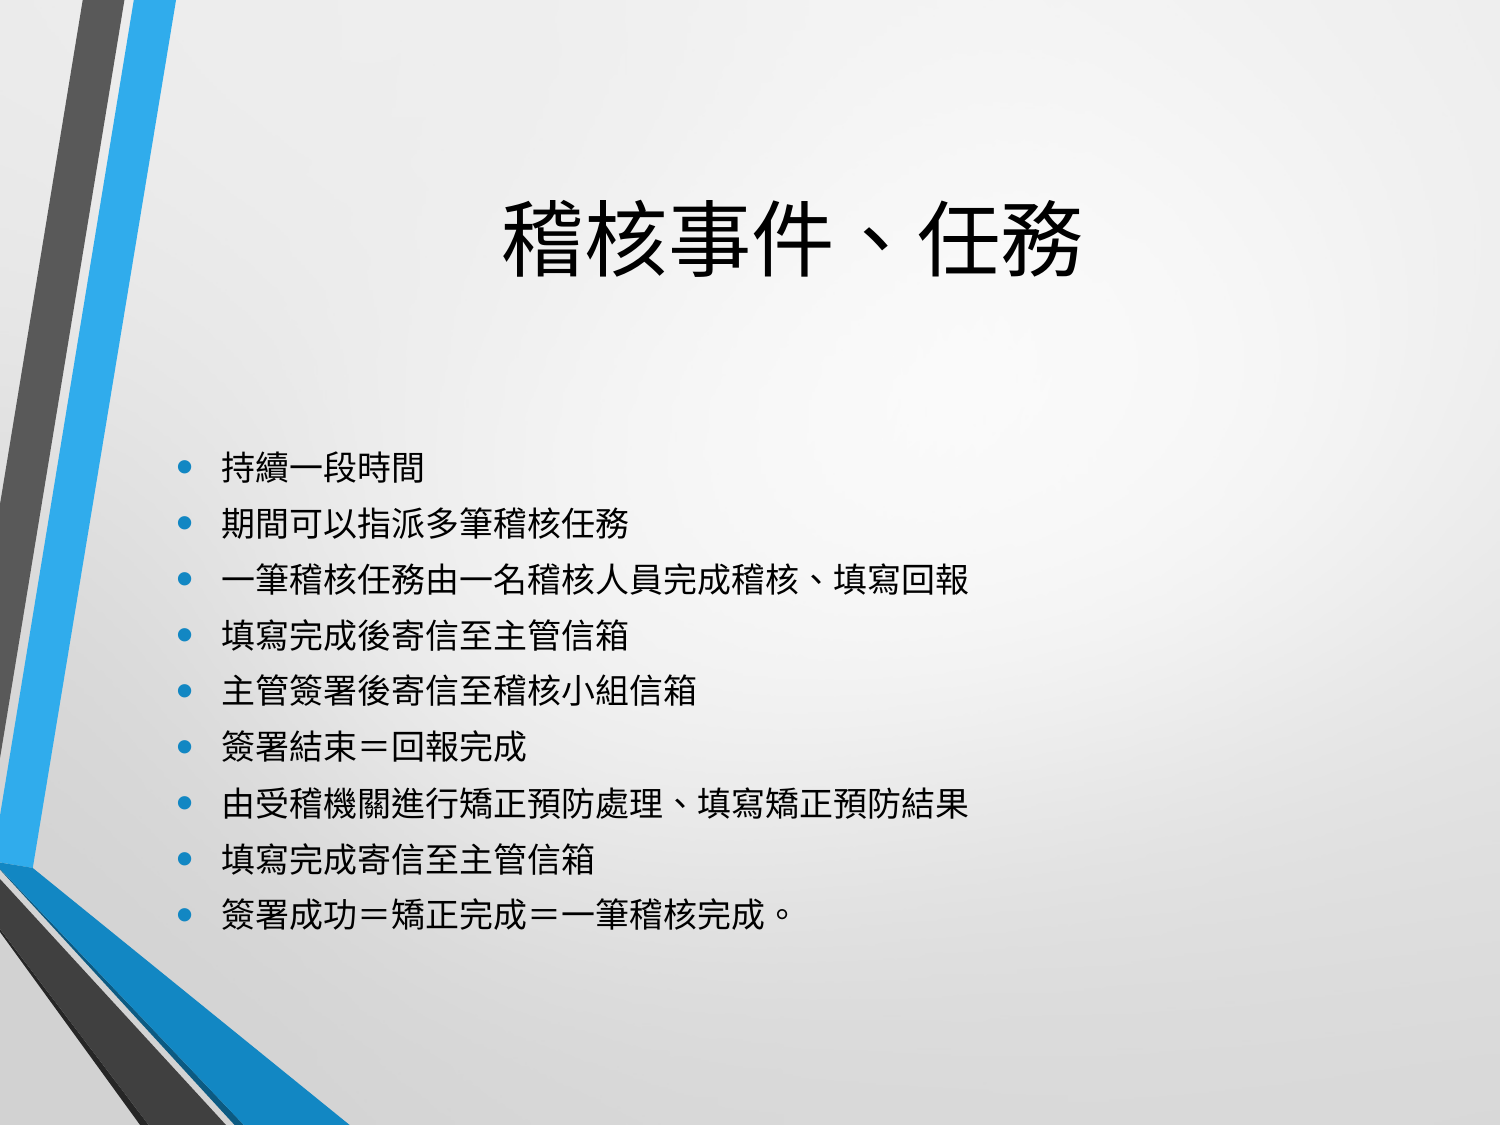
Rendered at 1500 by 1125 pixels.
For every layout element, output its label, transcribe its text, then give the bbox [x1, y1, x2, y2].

title 稽核事件、任務 [161, 75, 1425, 400]
list 持續一段時間 期間可以指派多筆稽核任務 一筆稽核任務由一名稽核人員完成稽核、填寫回報 填寫完成後寄信至主管信箱 主管簽署後寄信至稽核小組信箱 簽署結束＝回報完成 由受稽機關進行矯正預防處理、填寫矯正預防結果 填寫完成寄信至主管信箱 簽署成功＝矯正完成＝一筆稽核完成。 [161, 437, 1425, 985]
